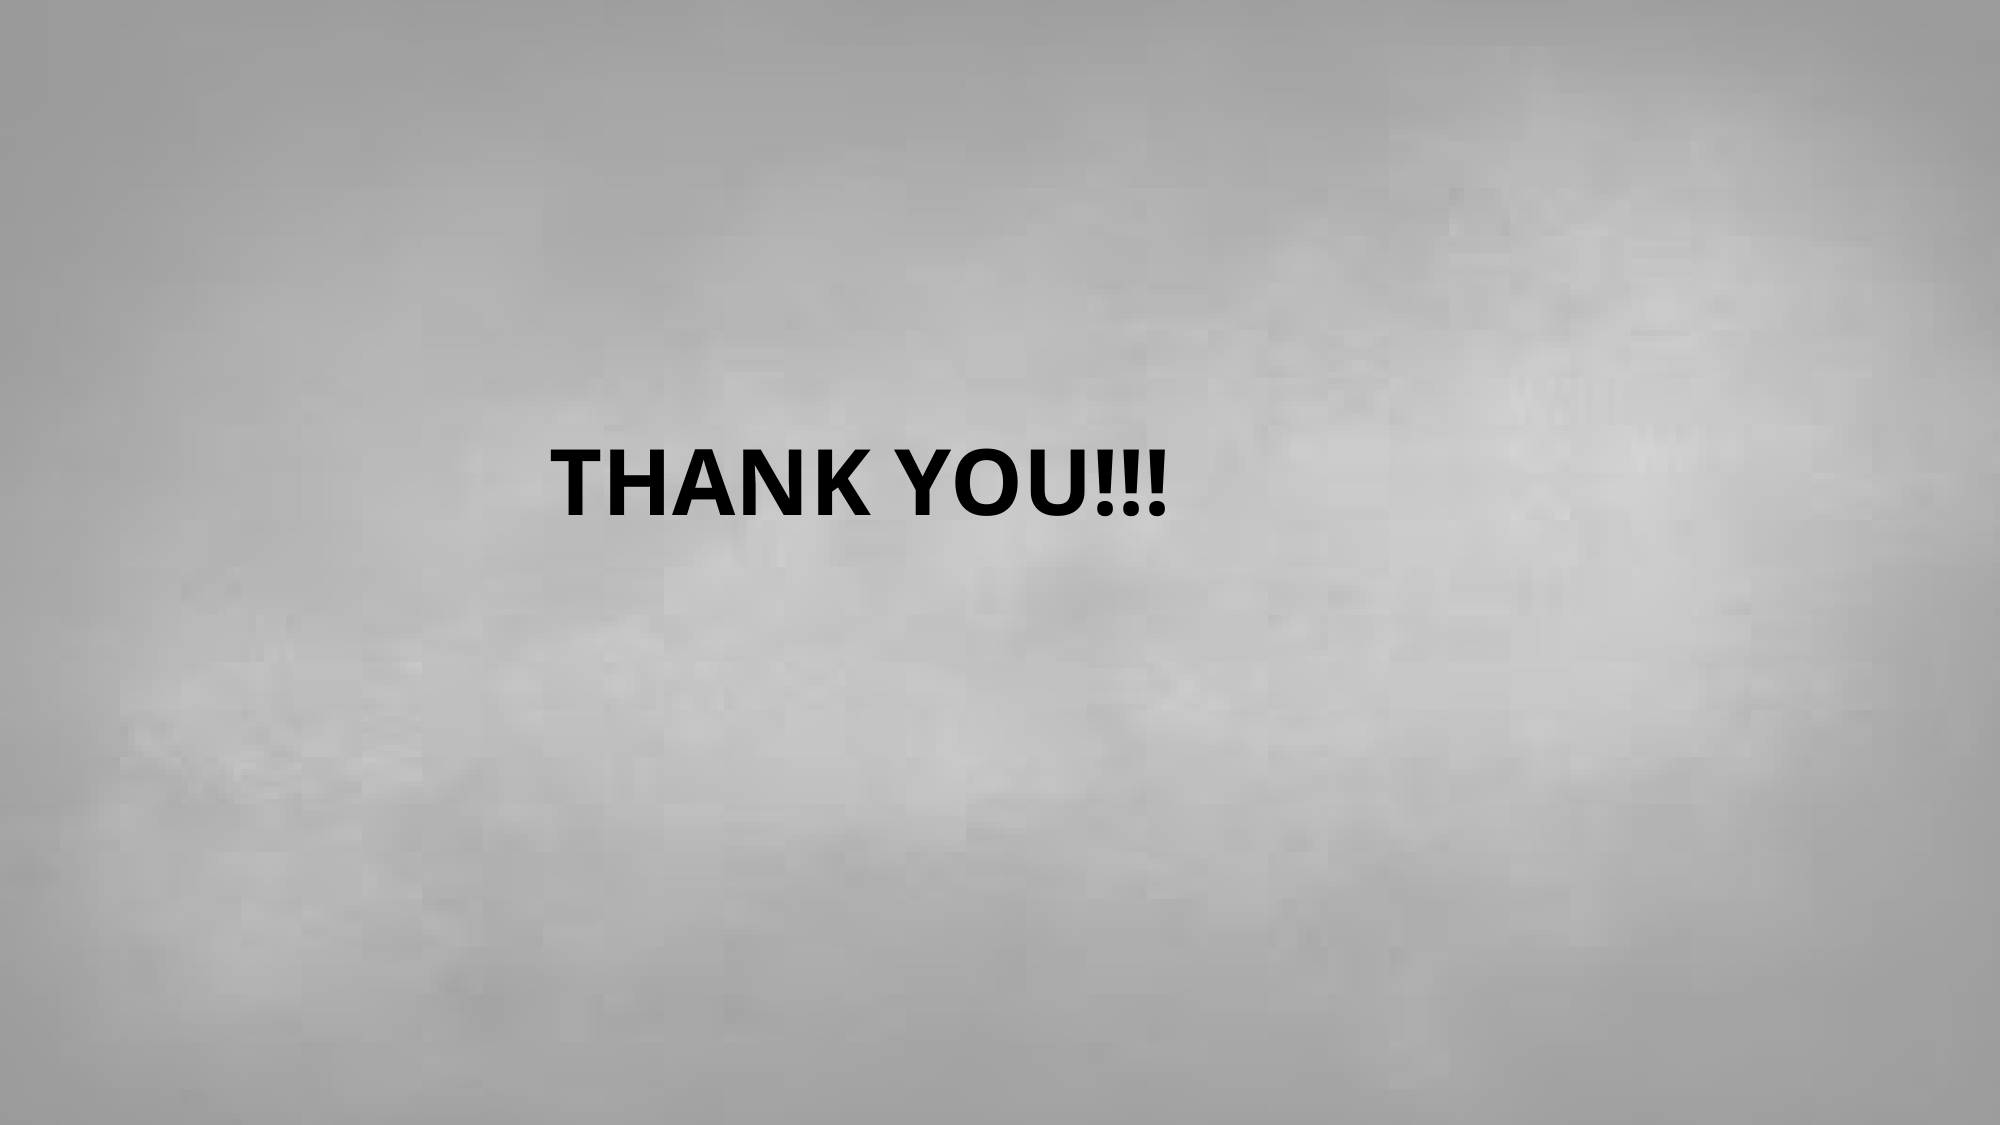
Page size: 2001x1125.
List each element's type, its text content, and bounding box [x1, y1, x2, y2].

title THANK YOU!!! [534, 376, 2000, 595]
